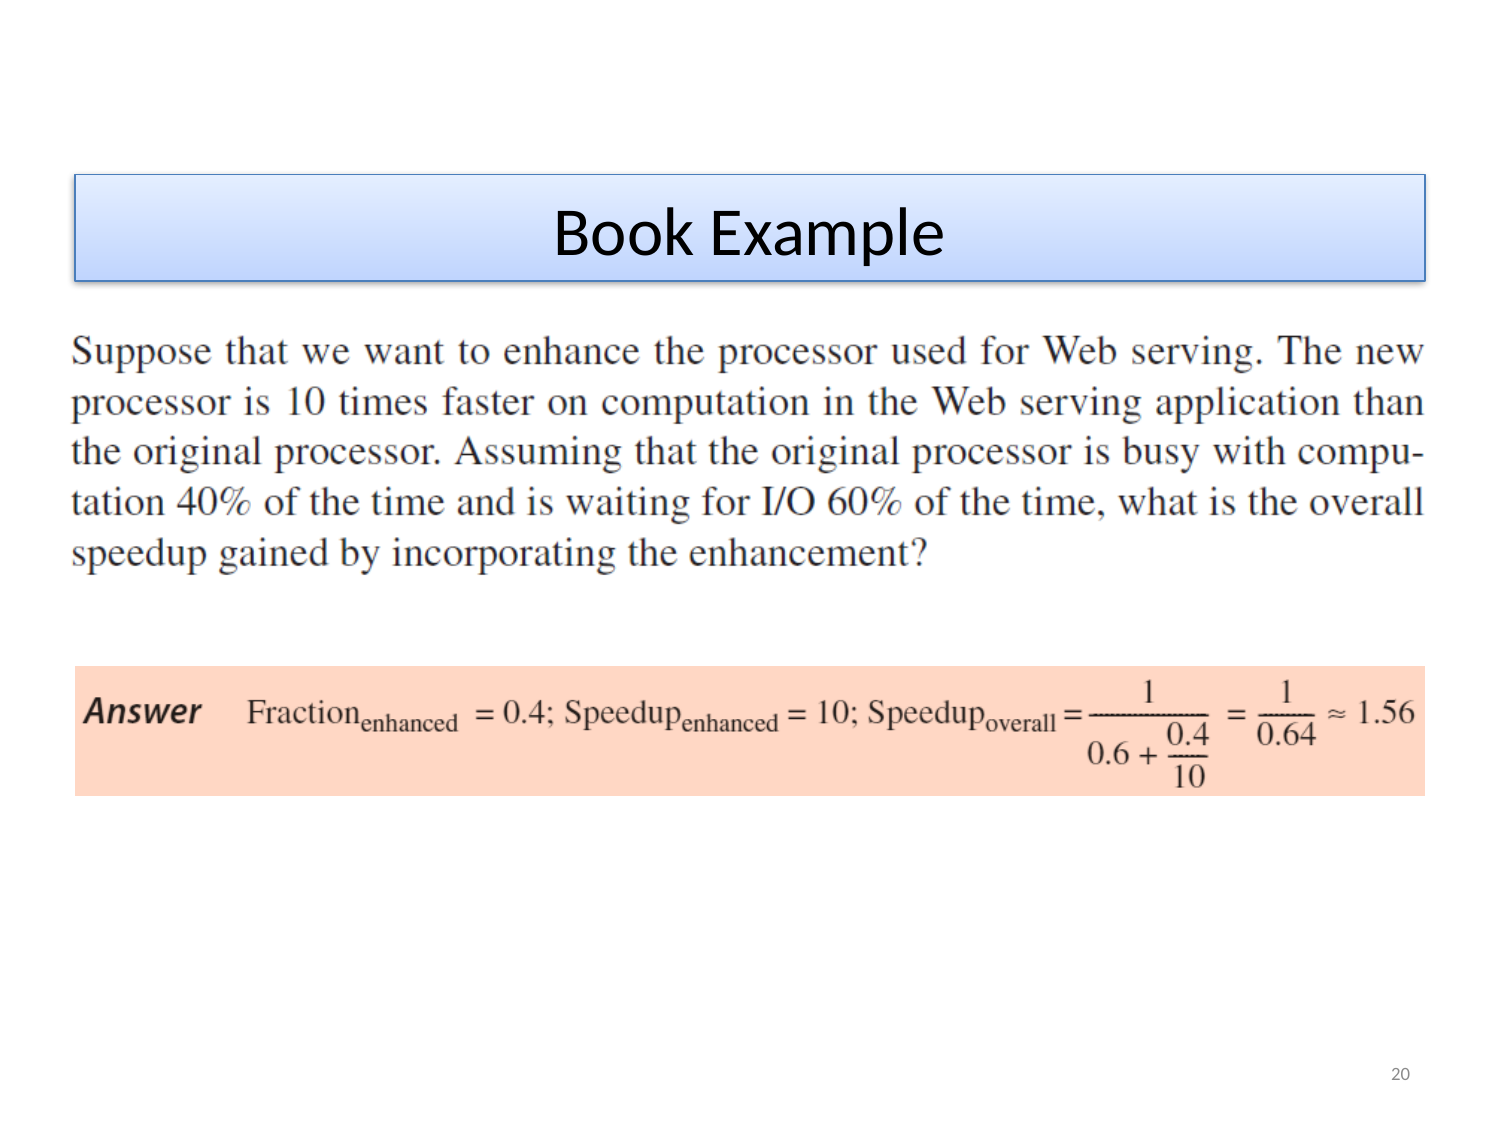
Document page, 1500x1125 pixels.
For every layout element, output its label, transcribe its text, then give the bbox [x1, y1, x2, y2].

title Book Example [74, 174, 1426, 282]
picture [62, 324, 1437, 588]
slide_number 20 [1074, 1042, 1425, 1103]
picture [74, 666, 1426, 797]
